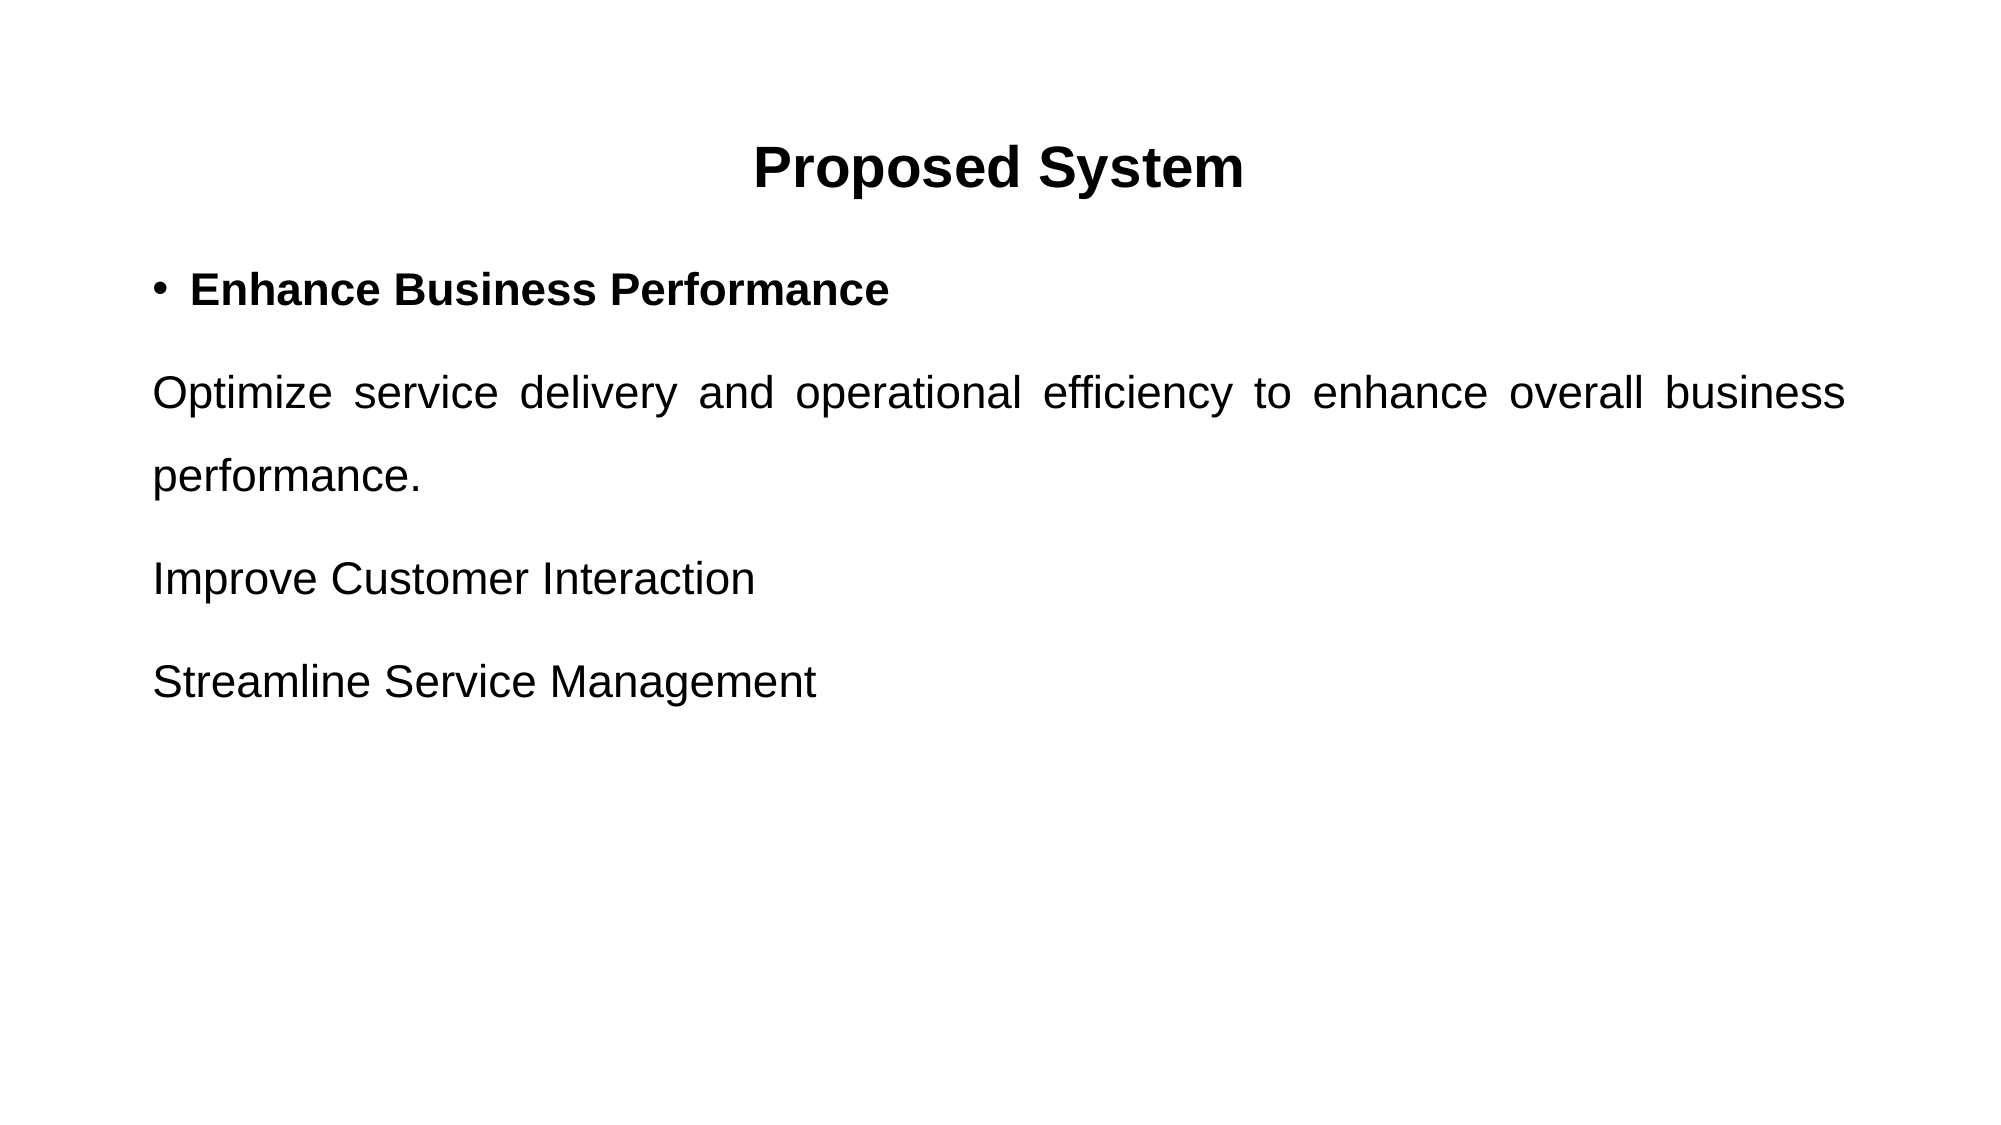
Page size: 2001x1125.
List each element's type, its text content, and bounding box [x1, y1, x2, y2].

list Enhance Business Performance Optimize service delivery and operational efficiency to enhance overall business performance. Improve Customer Interaction Streamline Service Management [137, 224, 1863, 1125]
title Proposed System [137, 59, 1863, 224]
